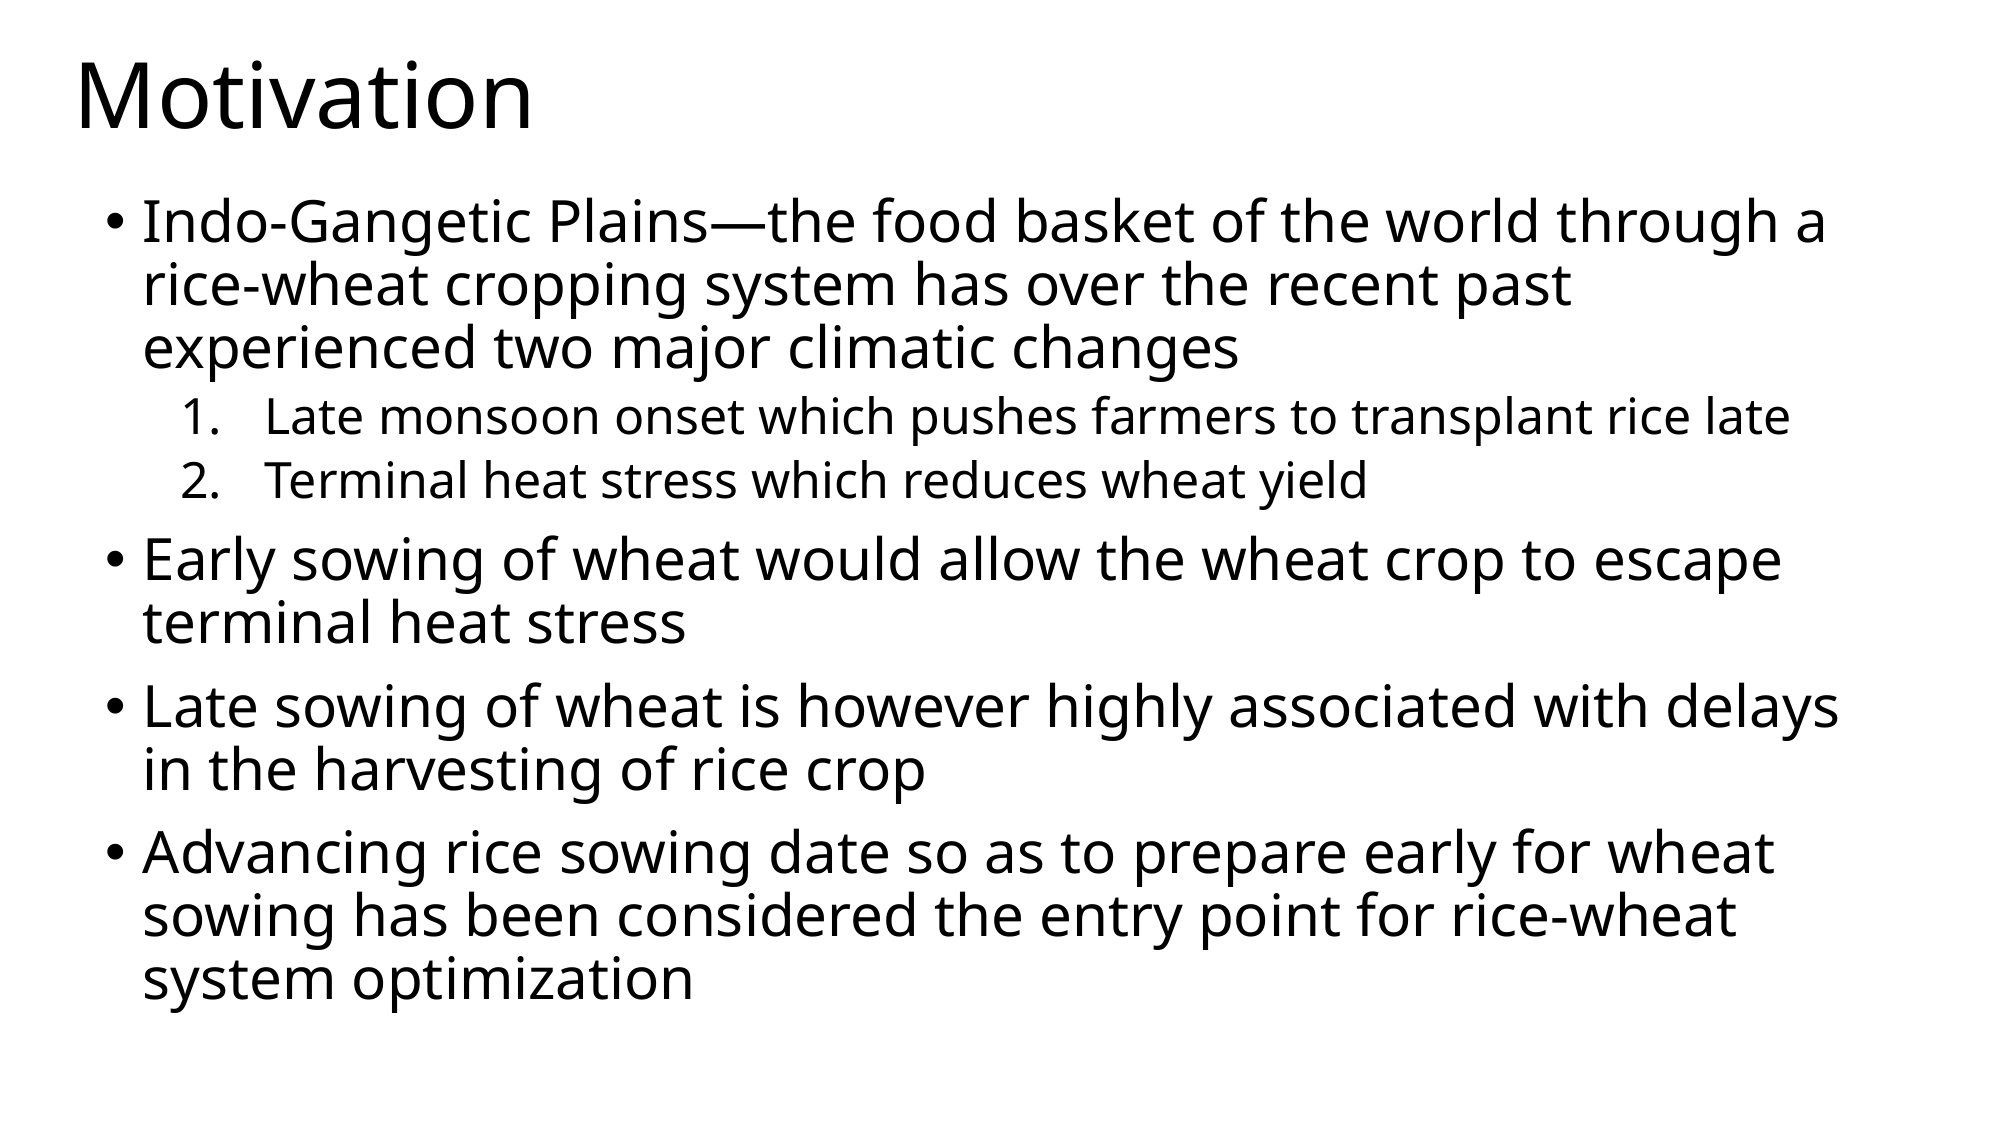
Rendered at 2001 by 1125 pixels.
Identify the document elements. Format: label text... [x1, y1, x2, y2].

title Motivation [58, 29, 1784, 169]
list Indo-Gangetic Plains—the food basket of the world through a rice-wheat cropping system has over the recent past experienced two major climatic changes Late monsoon onset which pushes farmers to transplant rice late Terminal heat stress which reduces wheat yield Early sowing of wheat would allow the wheat crop to escape terminal heat stress Late sowing of wheat is however highly associated with delays in the harvesting of rice crop Advancing rice sowing date so as to prepare early for wheat sowing has been considered the entry point for rice-wheat system optimization [90, 184, 1915, 1083]
